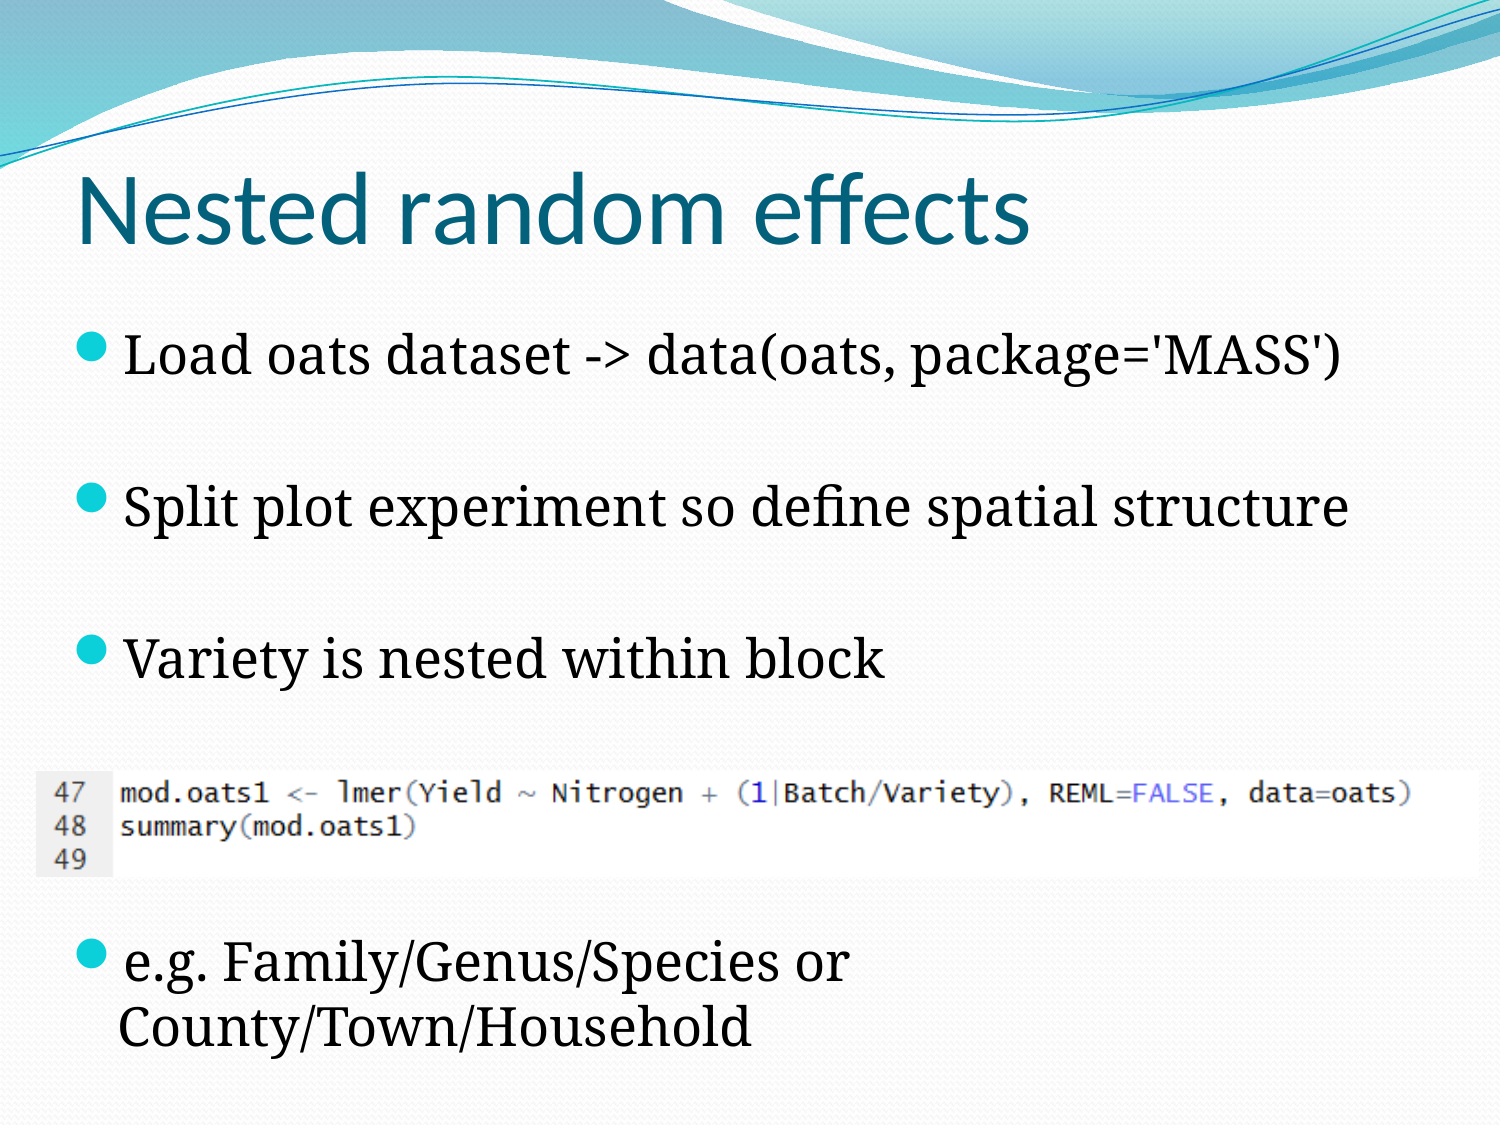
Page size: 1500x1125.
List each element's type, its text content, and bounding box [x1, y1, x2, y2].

picture [35, 771, 1479, 877]
list Load oats dataset -> data(oats, package='MASS') Split plot experiment so define spatial structure Variety is nested within block e.g. Family/Genus/Species or County/Town/Household [57, 889, 1458, 1106]
title Nested random effects [75, 78, 1425, 266]
list Load oats dataset -> data(oats, package='MASS') Split plot experiment so define spatial structure Variety is nested within block e.g. Family/Genus/Species or County/Town/Household [57, 313, 1458, 770]
